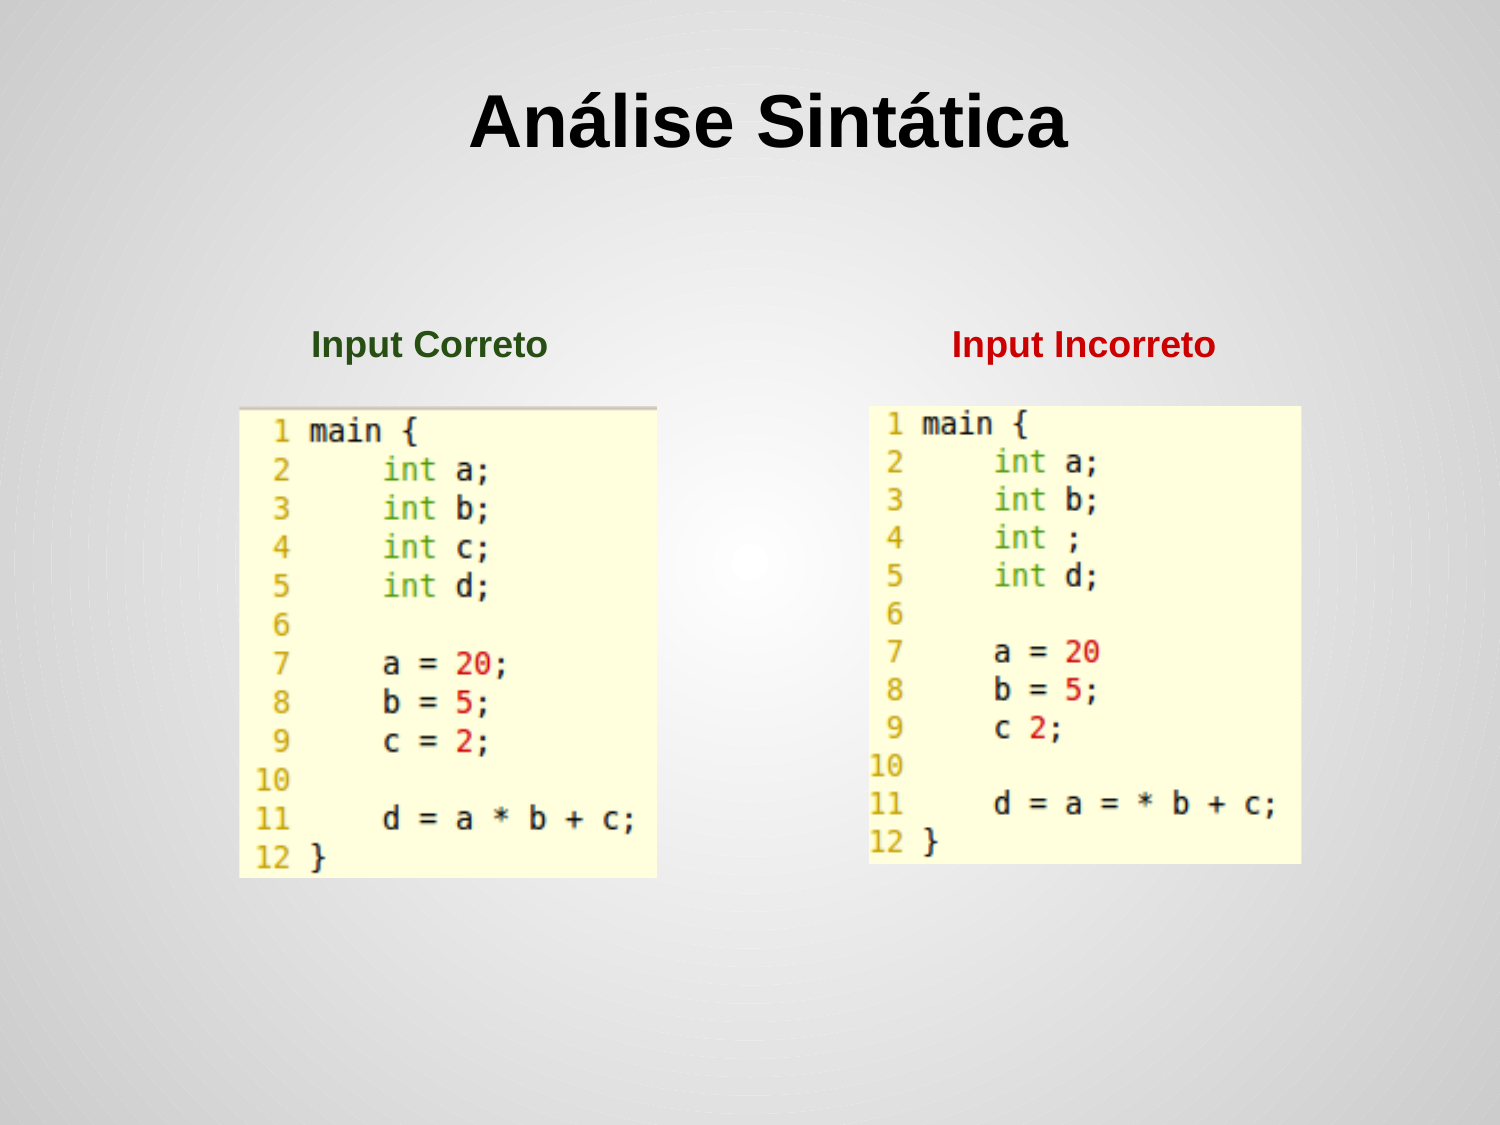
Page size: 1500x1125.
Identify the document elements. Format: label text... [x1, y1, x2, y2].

text_box Input Correto [296, 304, 566, 370]
text_box [239, 406, 657, 878]
text_box [869, 406, 1302, 864]
title Análise Sintática [75, 34, 1425, 178]
text_box Input Incorreto [936, 304, 1234, 370]
